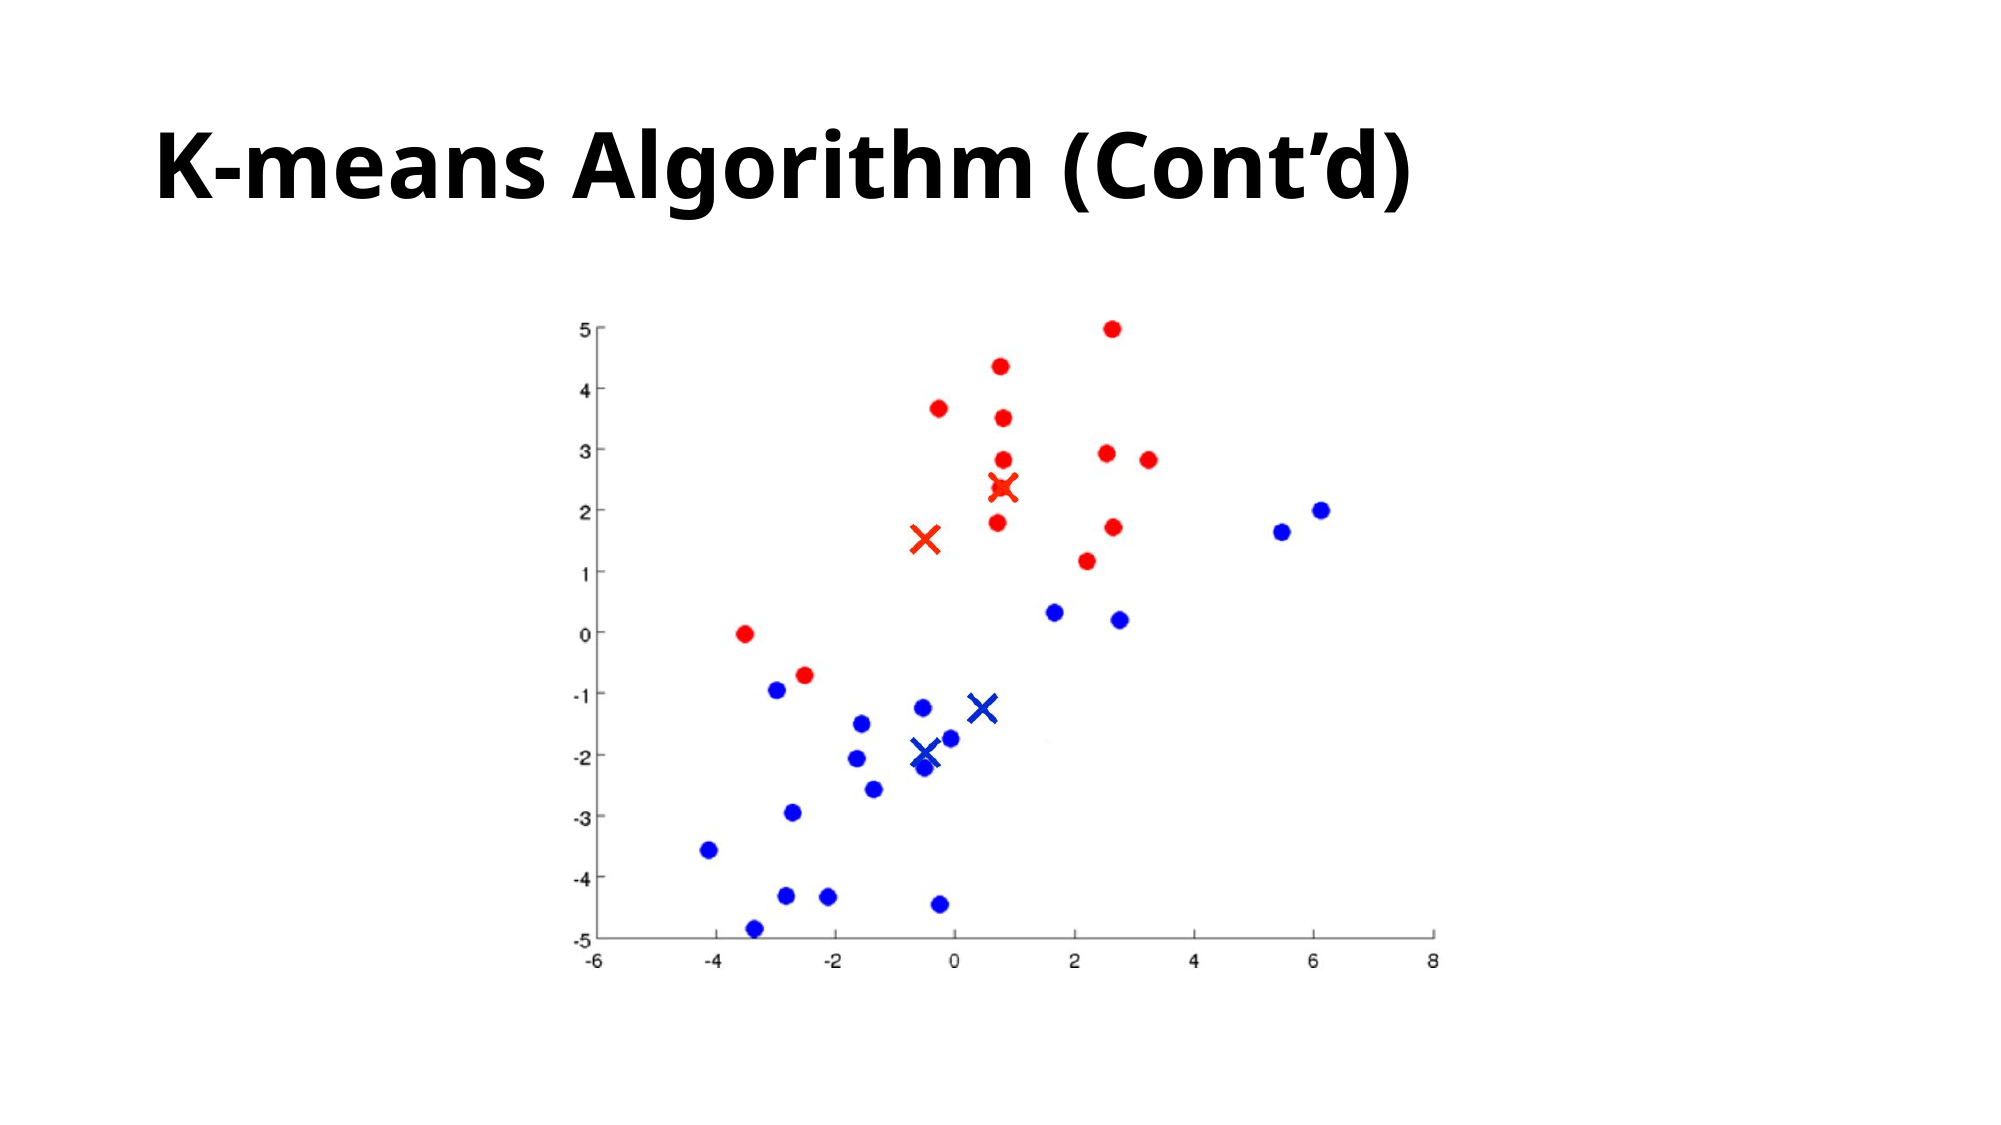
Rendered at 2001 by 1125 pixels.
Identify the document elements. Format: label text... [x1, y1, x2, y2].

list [540, 277, 1460, 992]
title K-means Algorithm (Cont’d) [137, 59, 1863, 278]
